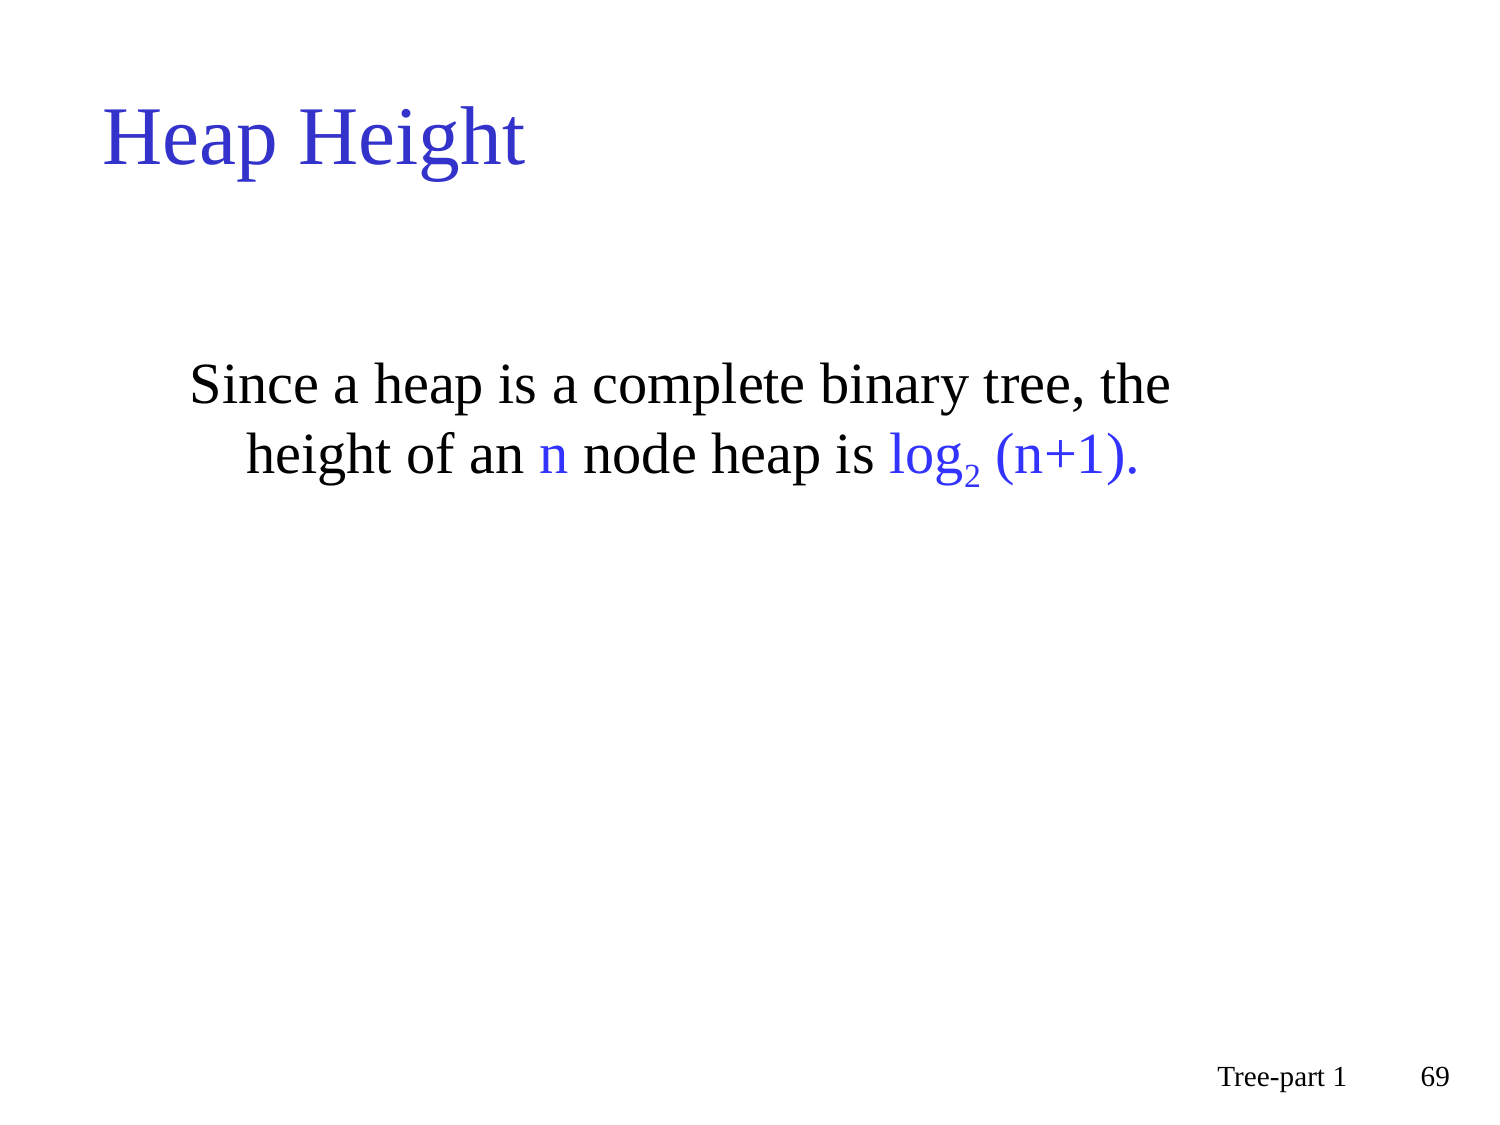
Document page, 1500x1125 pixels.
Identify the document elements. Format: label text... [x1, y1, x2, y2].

text_box Since a heap is a complete binary tree, the height of an n node heap is log2 (n+1). [174, 337, 1225, 625]
slide_number 69 [1362, 1049, 1466, 1125]
title Heap Height [87, 37, 1363, 225]
footer Tree-part 1 [887, 1049, 1362, 1125]
